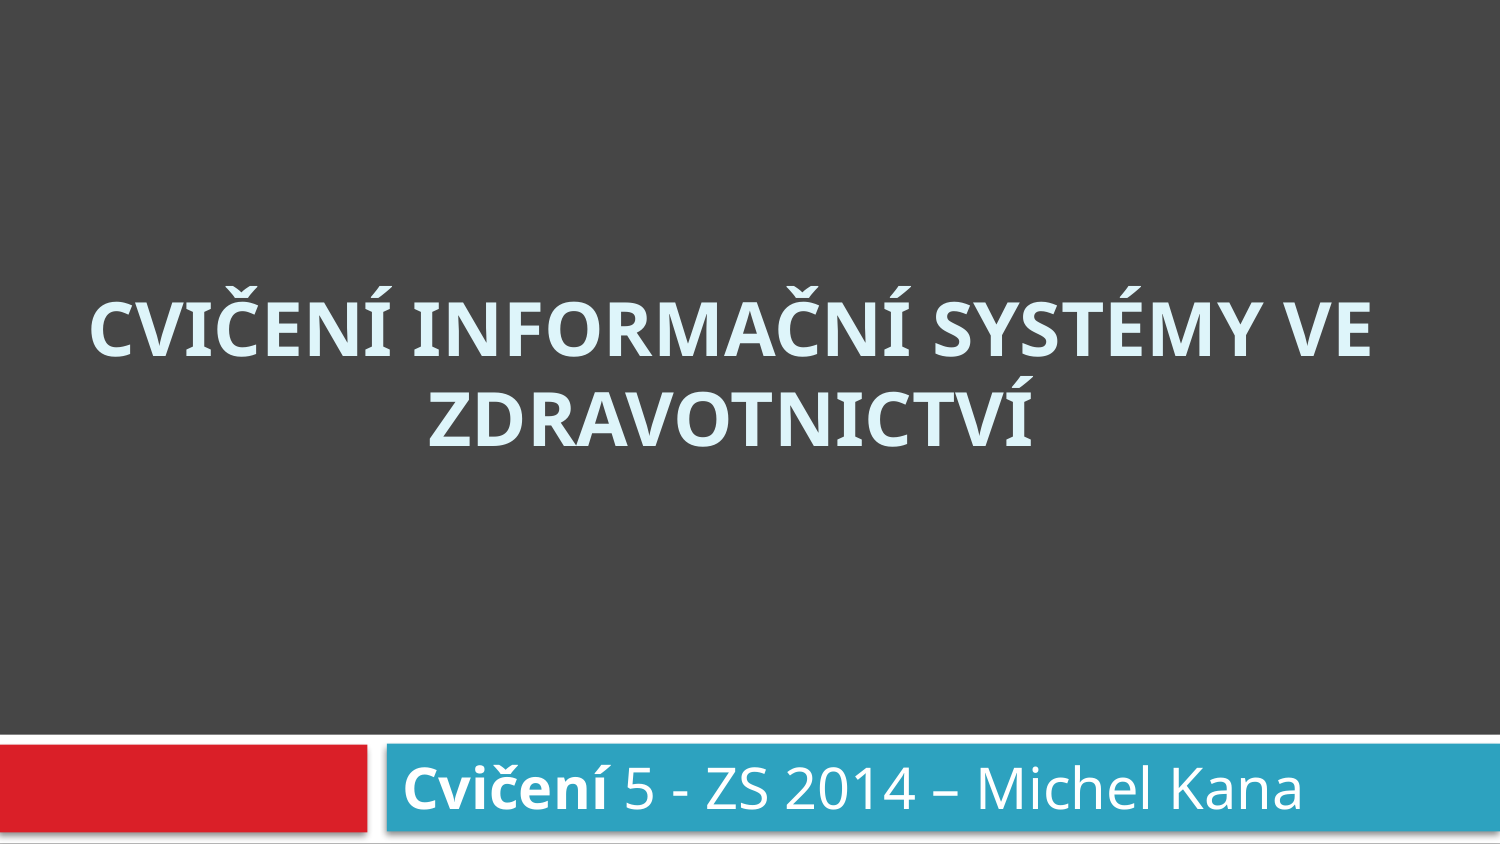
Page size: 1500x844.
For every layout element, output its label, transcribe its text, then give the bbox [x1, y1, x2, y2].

title cvičení Informační systémy ve zdravotnictví [24, 171, 1438, 469]
subtitle Cvičení 5 - ZS 2014 – Michel Kana [387, 744, 1457, 829]
